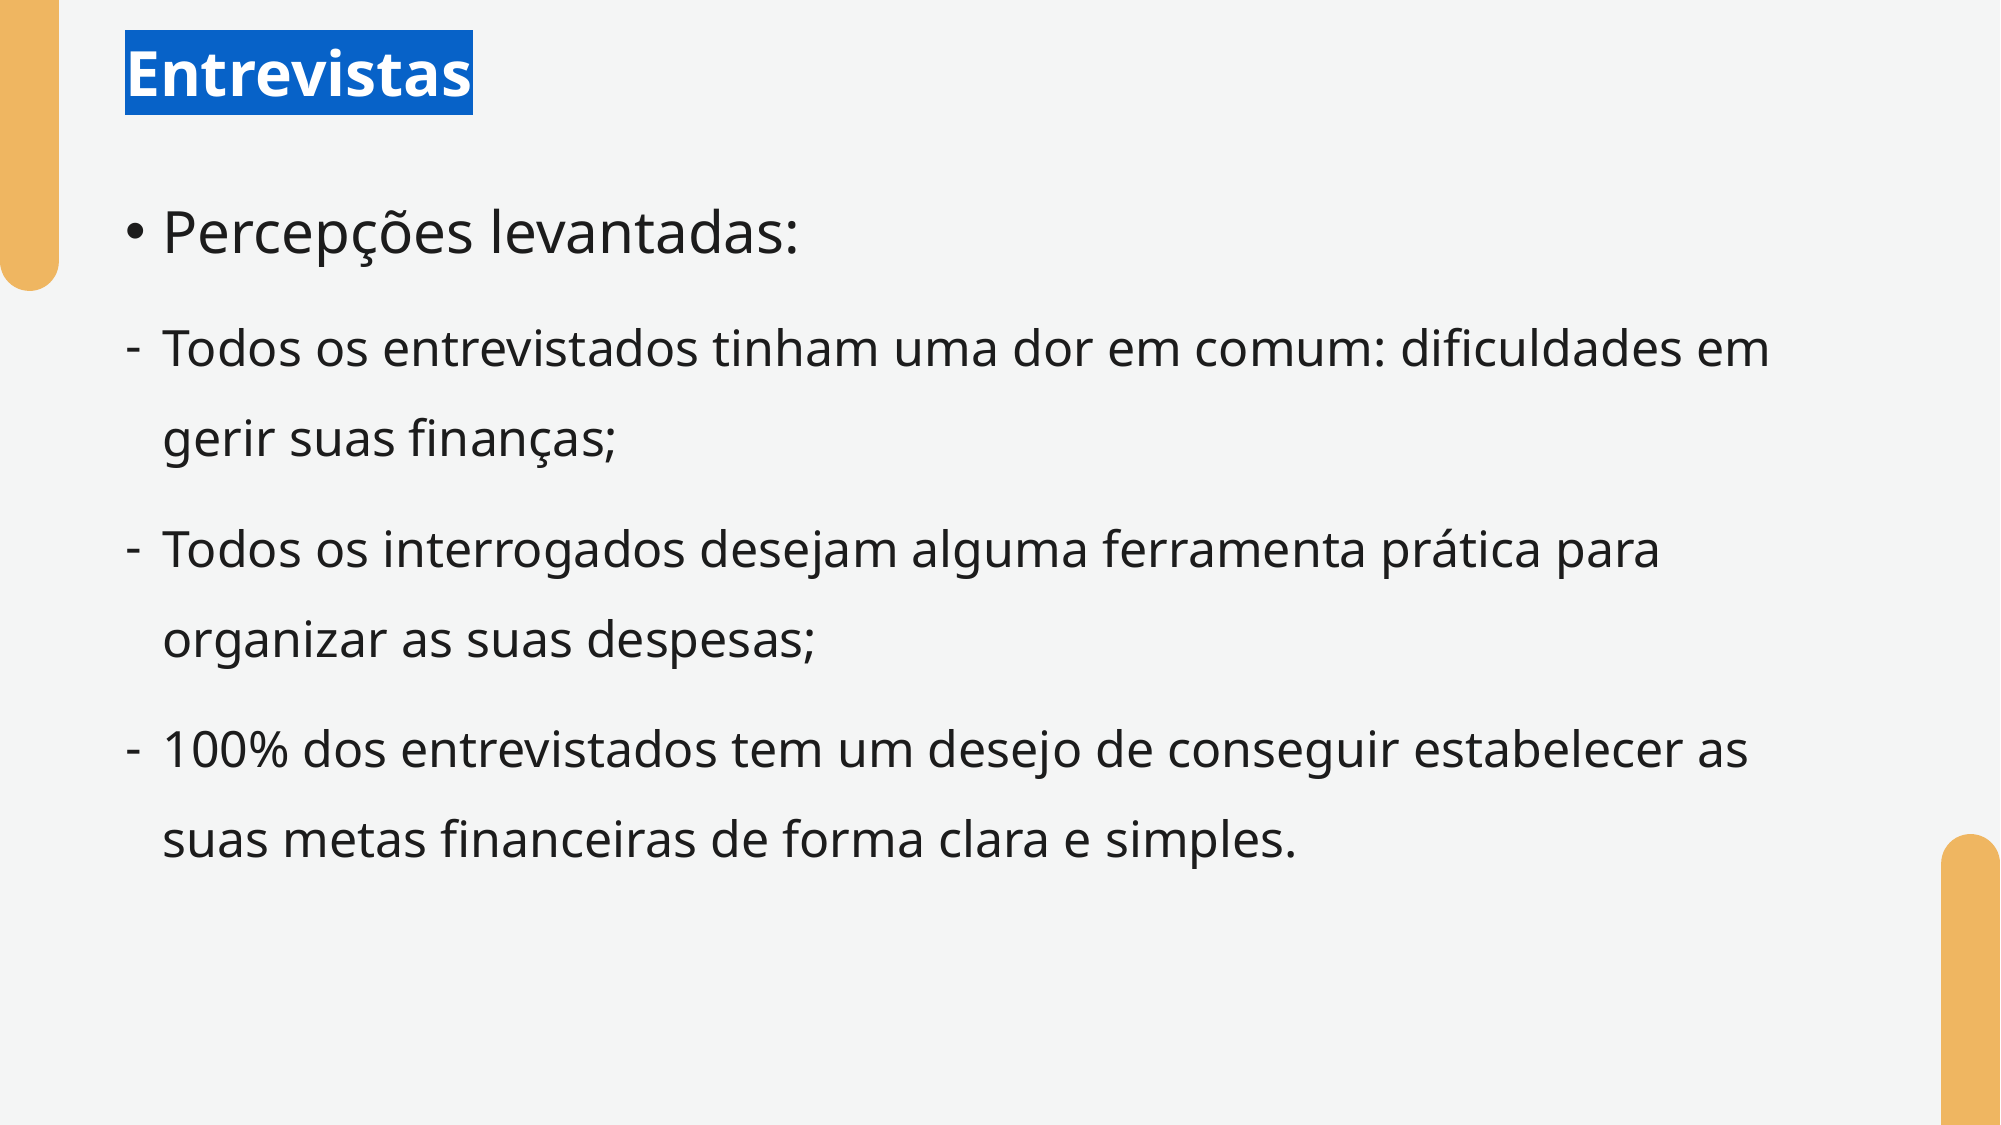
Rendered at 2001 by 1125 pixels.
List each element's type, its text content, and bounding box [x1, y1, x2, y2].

title Entrevistas [110, 8, 1842, 117]
text_box Percepções levantadas: Todos os entrevistados tinham uma dor em comum: dificuldades em gerir suas finanças; Todos os interrogados desejam alguma ferramenta prática para organizar as suas despesas; 100% dos entrevistados tem um desejo de conseguir estabelecer as suas metas financeiras de forma clara e simples. [110, 152, 1796, 972]
